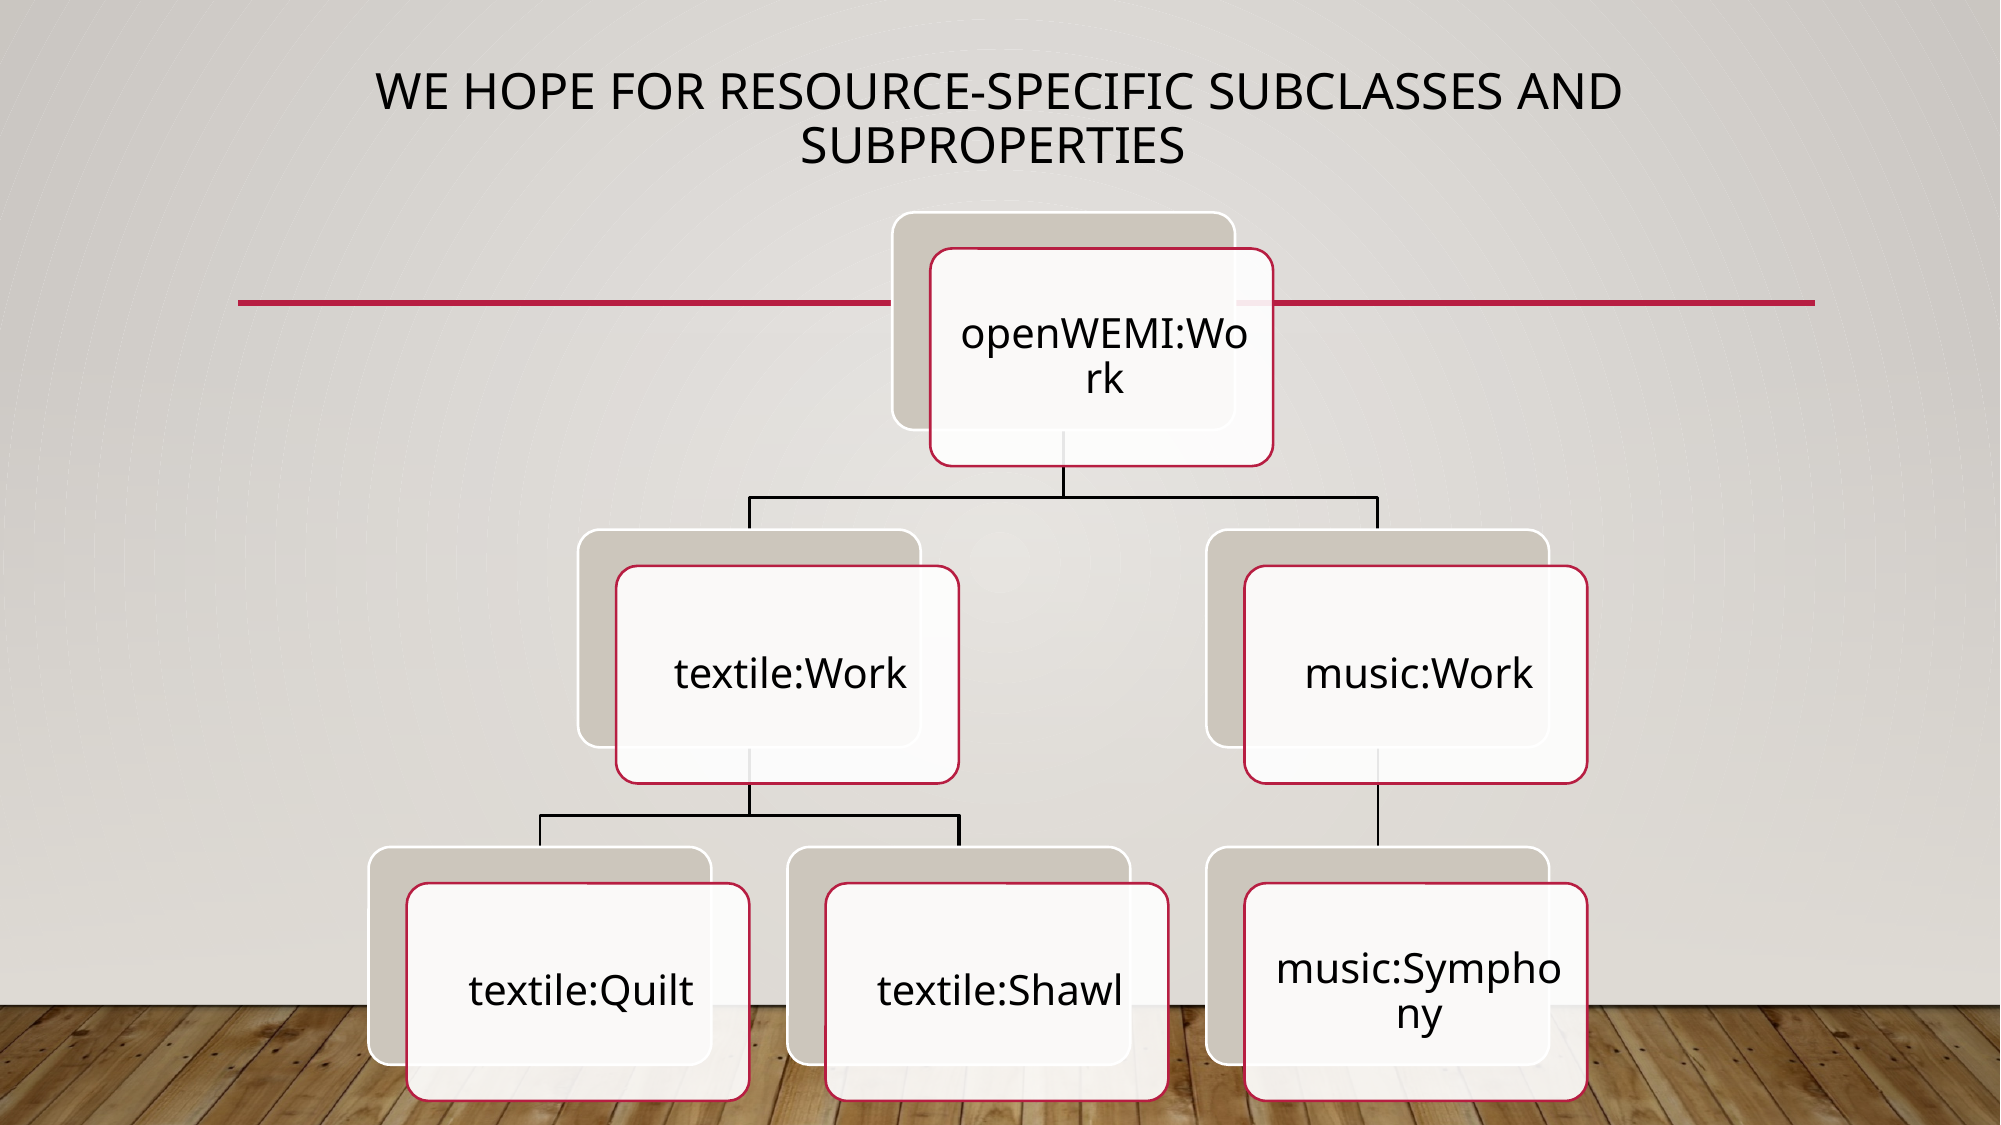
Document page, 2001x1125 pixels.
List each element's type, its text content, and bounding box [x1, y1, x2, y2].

picture [0, 1005, 2000, 1125]
title we hope for resource-specific subclasses and subproperties [212, 58, 1788, 232]
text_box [311, 211, 1645, 1102]
